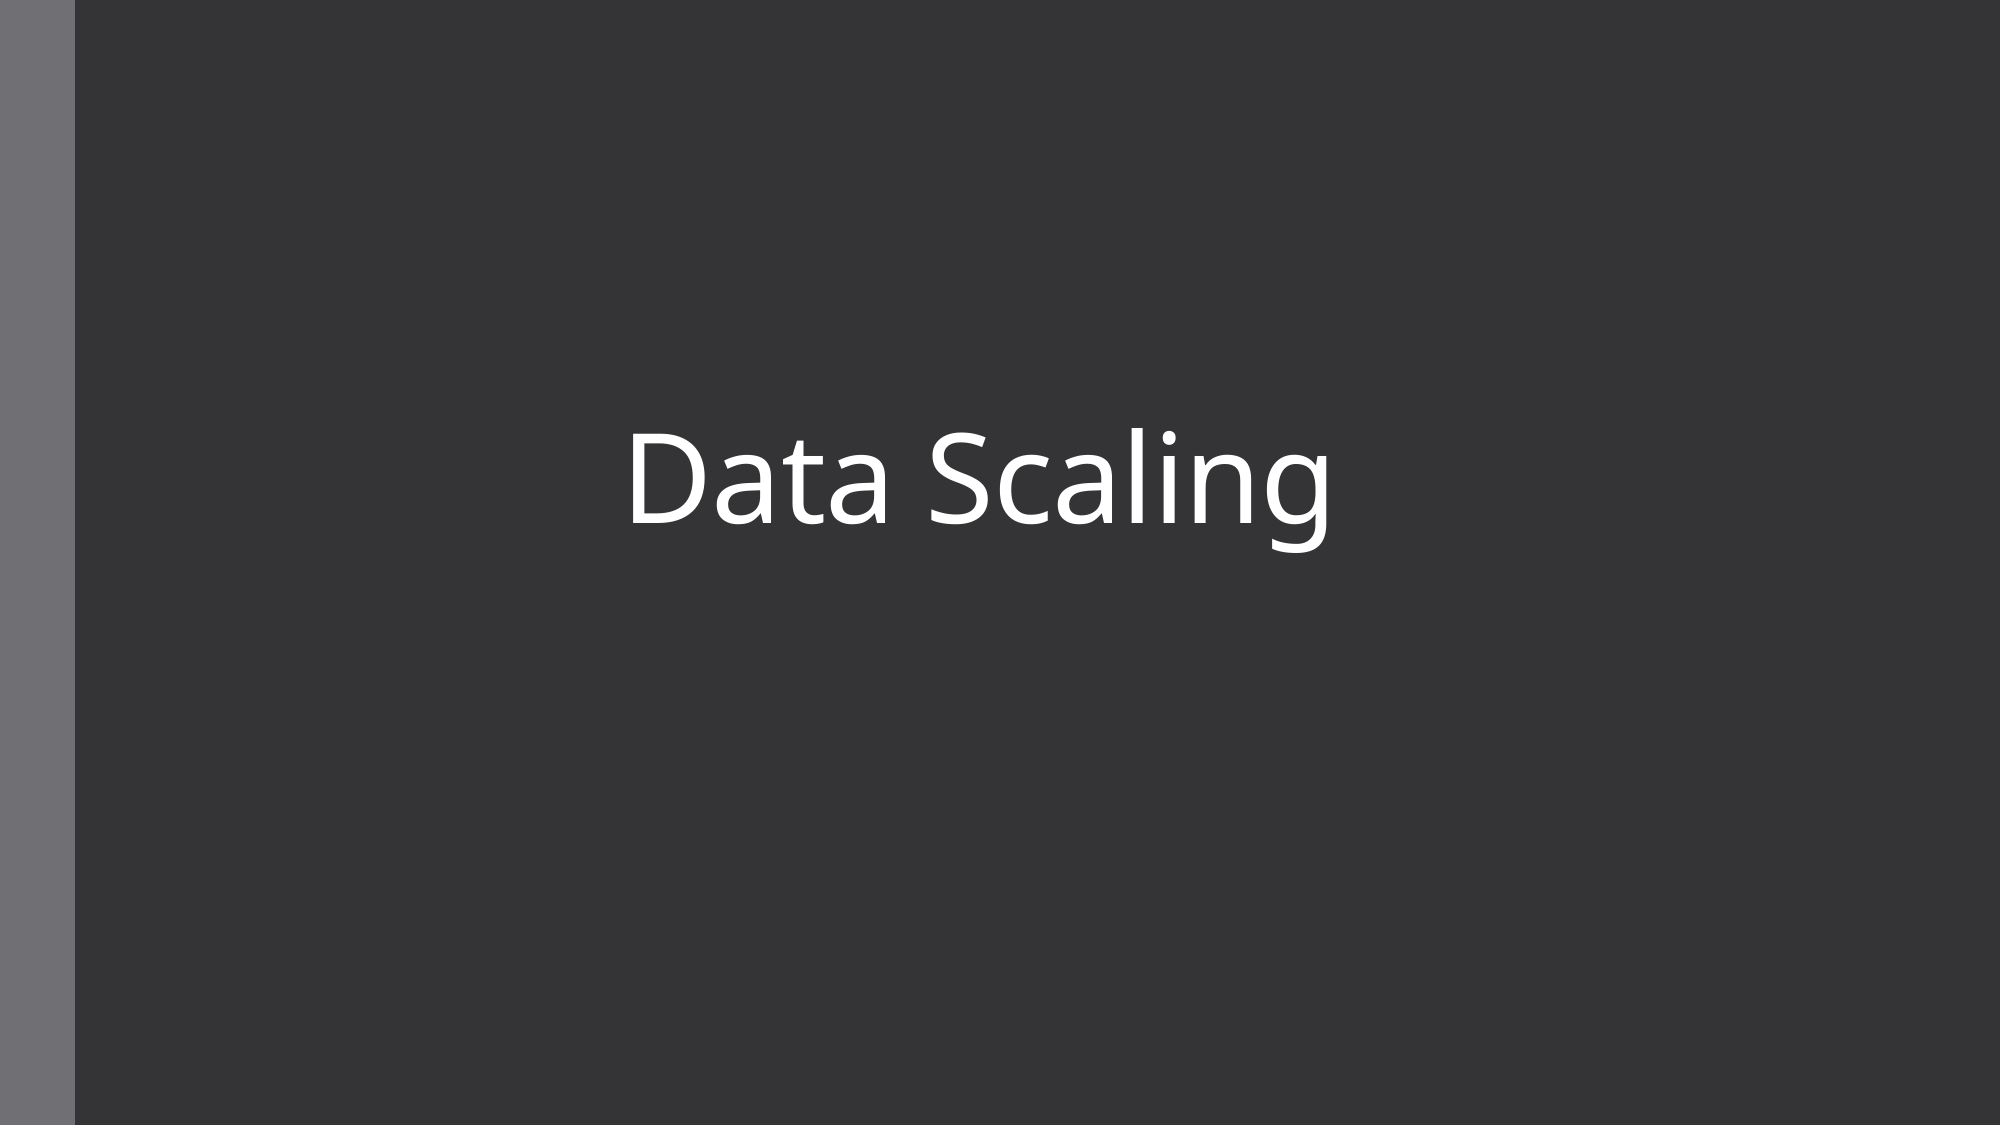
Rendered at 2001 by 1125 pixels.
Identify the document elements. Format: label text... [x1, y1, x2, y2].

title Data Scaling [206, 168, 1752, 803]
